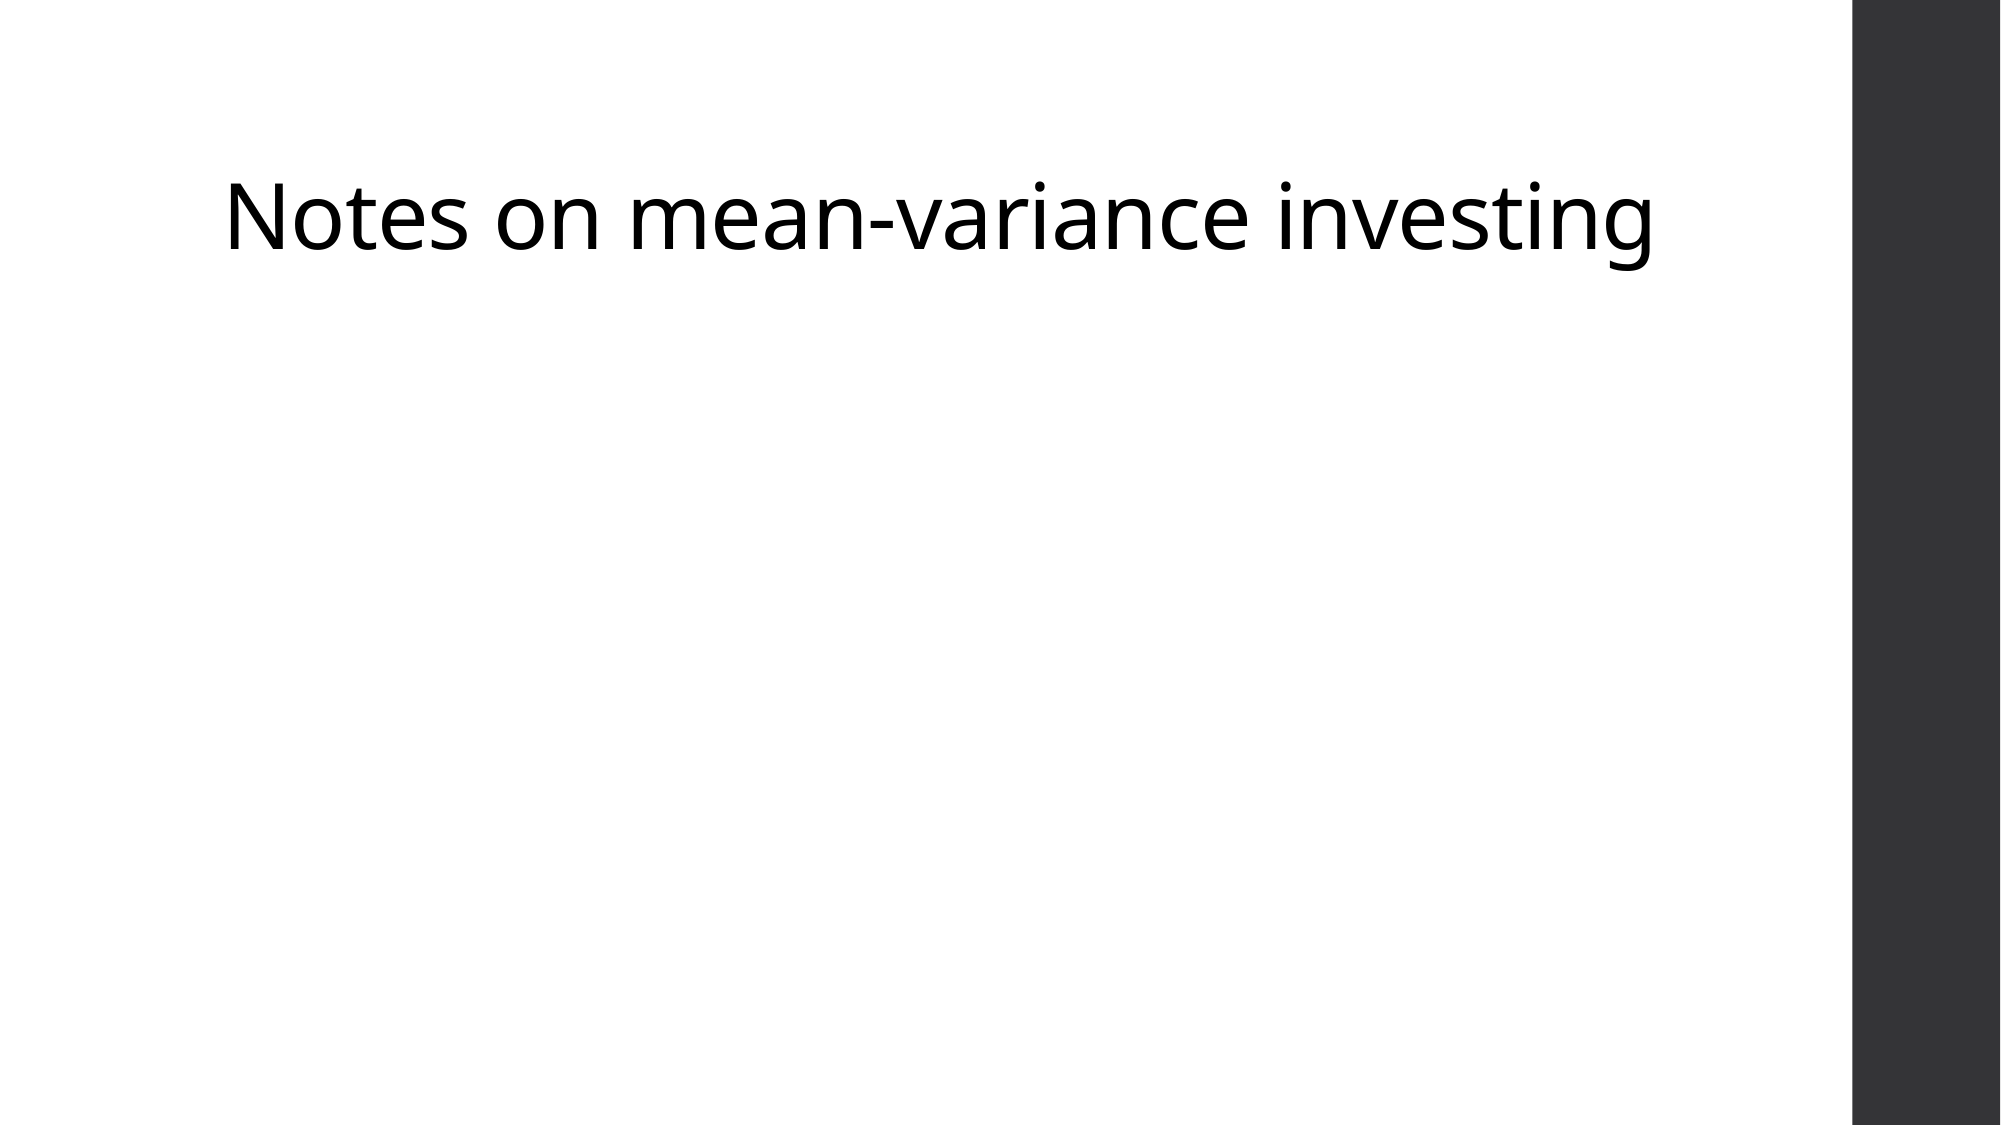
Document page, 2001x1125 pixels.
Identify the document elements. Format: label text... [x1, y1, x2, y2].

title Notes on mean-variance investing [206, 60, 1797, 278]
